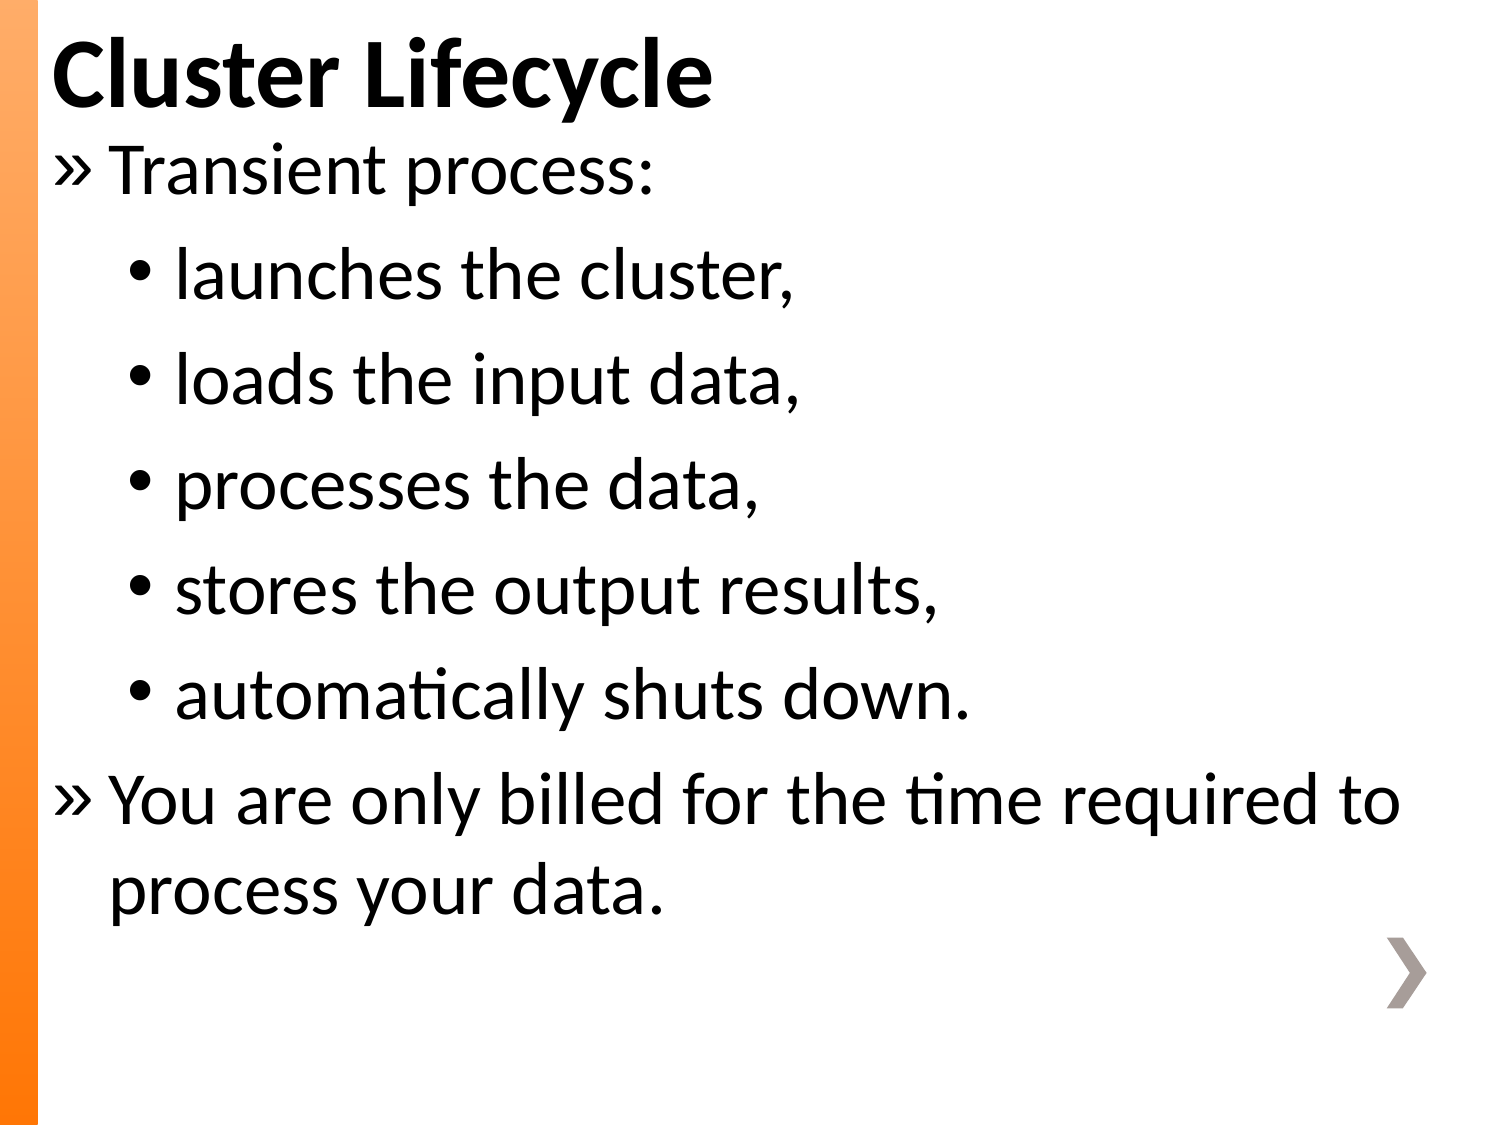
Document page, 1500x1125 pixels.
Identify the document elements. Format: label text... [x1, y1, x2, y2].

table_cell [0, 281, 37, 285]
text_box Cluster Lifecycle [37, 0, 1500, 112]
text_box Transient process: launches the cluster, loads the input data, processes the data, stores the output results, automatically shuts down. You are only billed for the time required to process your data. [37, 112, 1500, 1113]
